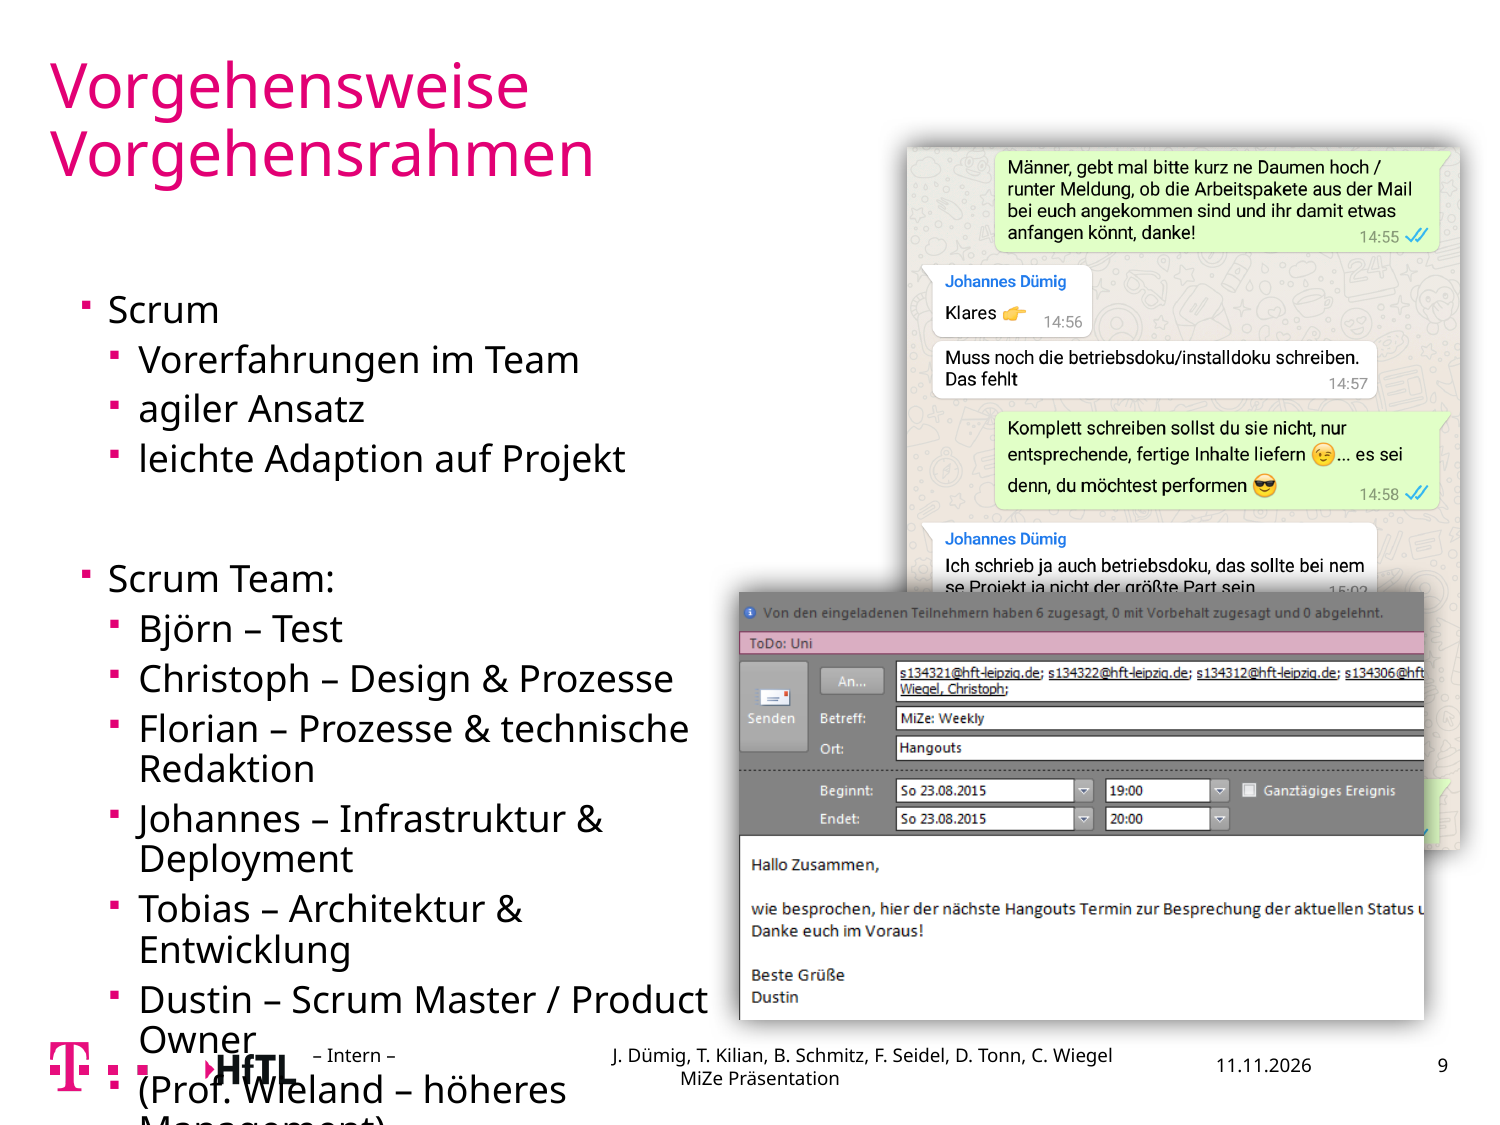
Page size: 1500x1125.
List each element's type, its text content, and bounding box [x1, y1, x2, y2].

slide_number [1218, 1054, 1400, 1078]
slide_number 9 [1400, 1054, 1449, 1078]
list Scrum Vorerfahrungen im Team agiler Ansatz leichte Adaption auf Projekt Scrum Team: Björn – Test Christoph – Design & Prozesse Florian – Prozesse & technische Redaktion Johannes – Infrastruktur & Deployment Tobias – Architektur & Entwicklung Dustin – Scrum Master / Product Owner (Prof. Wieland – höheres Management) [49, 290, 721, 994]
title Vorgehensweise Vorgehensrahmen [49, 54, 1444, 124]
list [907, 146, 1460, 851]
picture [738, 591, 1424, 1020]
footer – Intern – J. Dümig, T. Kilian, B. Schmitz, F. Seidel, D. Tonn, C. Wiegel MiZe Präsentation [307, 1054, 1218, 1078]
